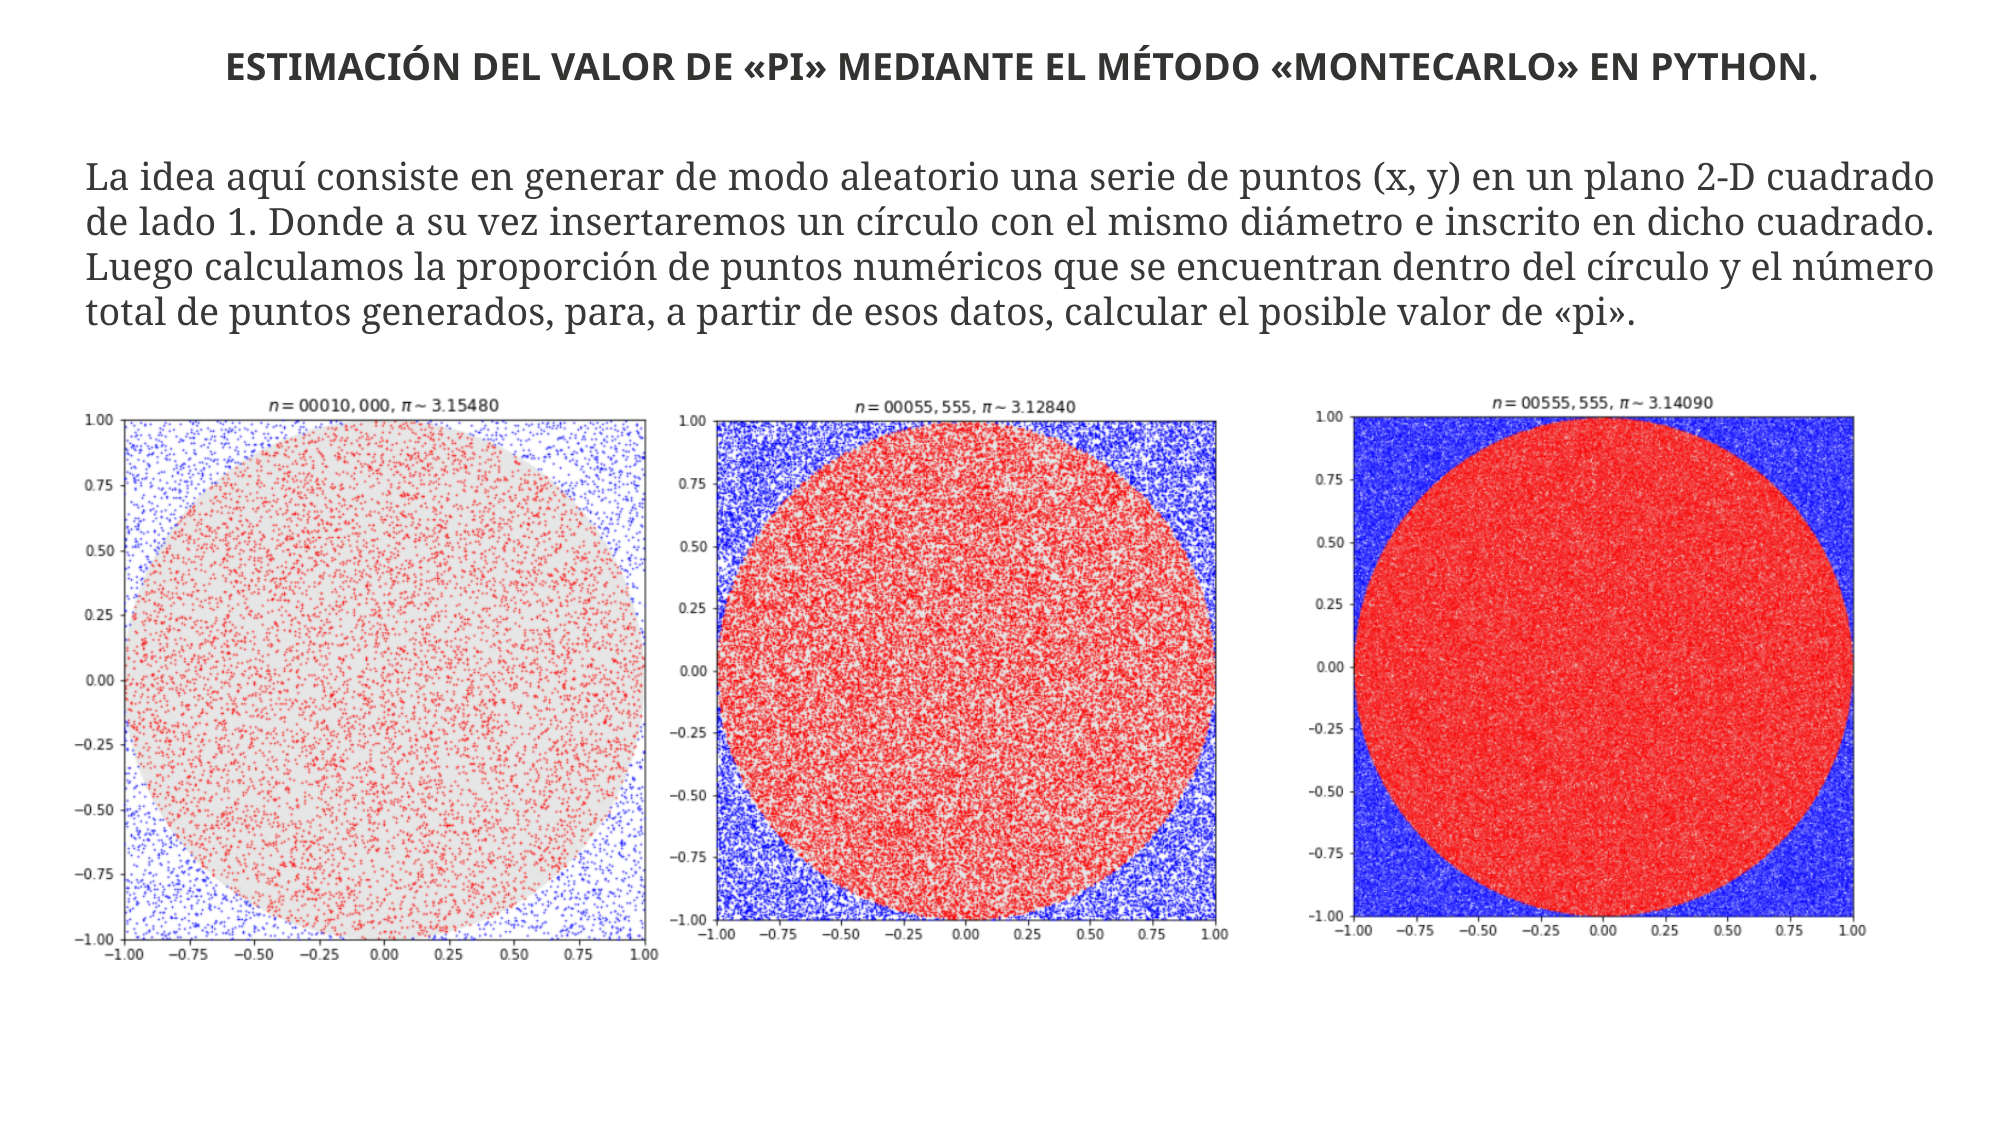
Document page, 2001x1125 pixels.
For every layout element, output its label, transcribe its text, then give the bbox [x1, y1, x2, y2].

picture [70, 392, 1233, 972]
picture [1309, 392, 1875, 941]
text_box ESTIMACIÓN DEL VALOR DE «PI» MEDIANTE EL MÉTODO «MONTECARLO» EN PYTHON. [209, 35, 2000, 96]
text_box La idea aquí consiste en generar de modo aleatorio una serie de puntos (x, y) en un plano 2-D cuadrado de lado 1. Donde a su vez insertaremos un círculo con el mismo diámetro e inscrito en dicho cuadrado. Luego calculamos la proporción de puntos numéricos que se encuentran dentro del círculo y el número total de puntos generados, para, a partir de esos datos, calcular el posible valor de «pi». [70, 145, 1953, 341]
